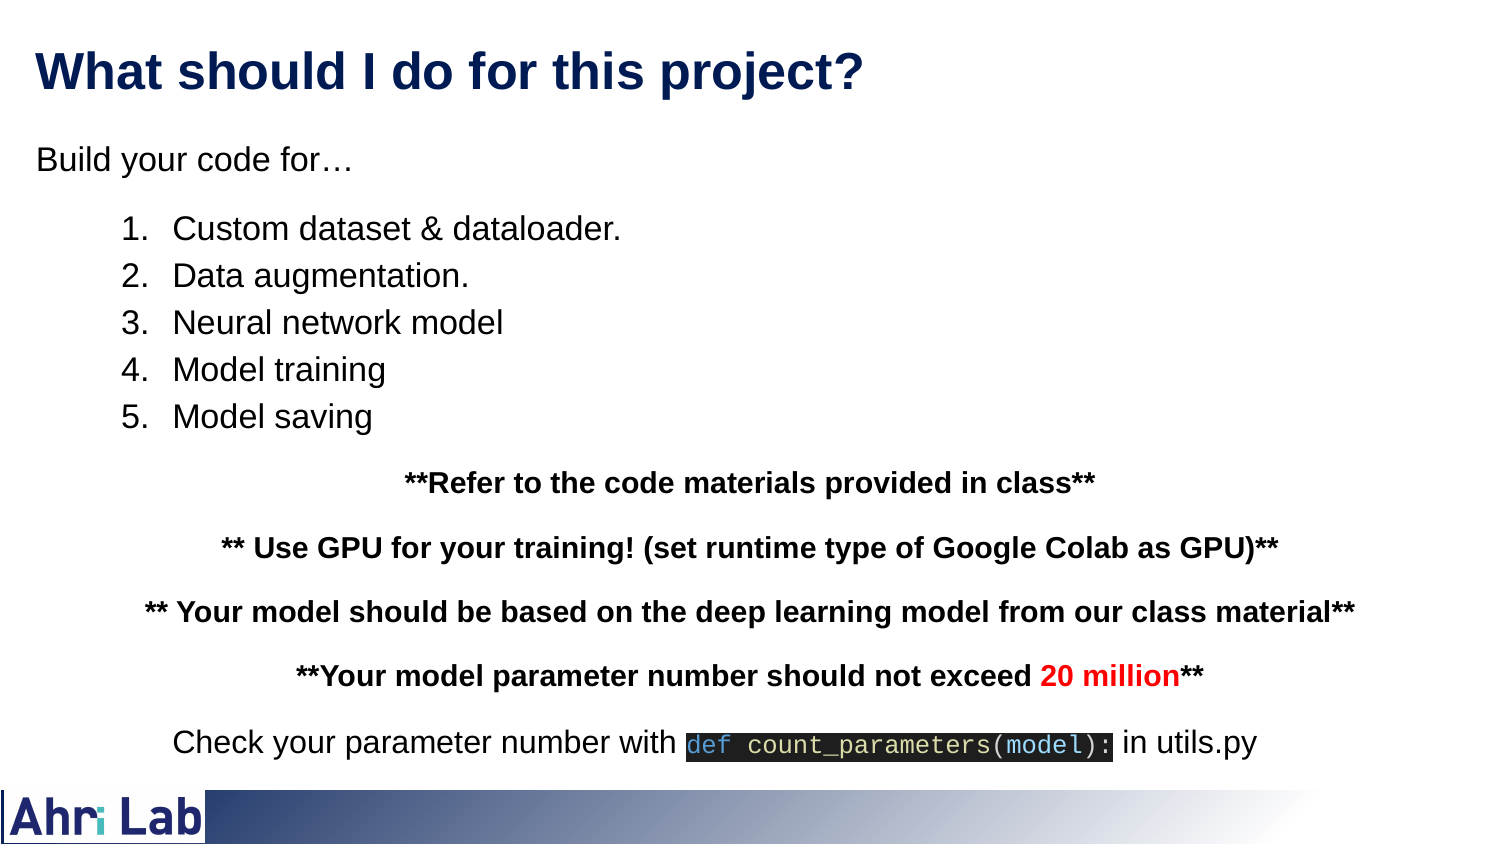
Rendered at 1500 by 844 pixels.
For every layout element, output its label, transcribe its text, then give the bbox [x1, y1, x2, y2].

title What should I do for this project? [20, 22, 1480, 116]
picture [4, 787, 205, 843]
list Build your code for… Custom dataset & dataloader. Data augmentation. Neural network model Model training Model saving **Refer to the code materials provided in class** ** Use GPU for your training! (set runtime type of Google Colab as GPU)** ** Your model should be based on the deep learning model from our class material** **Your model parameter number should not exceed 20 million** Check your parameter number with def count_parameters(model): in utils.py [20, 116, 1480, 780]
